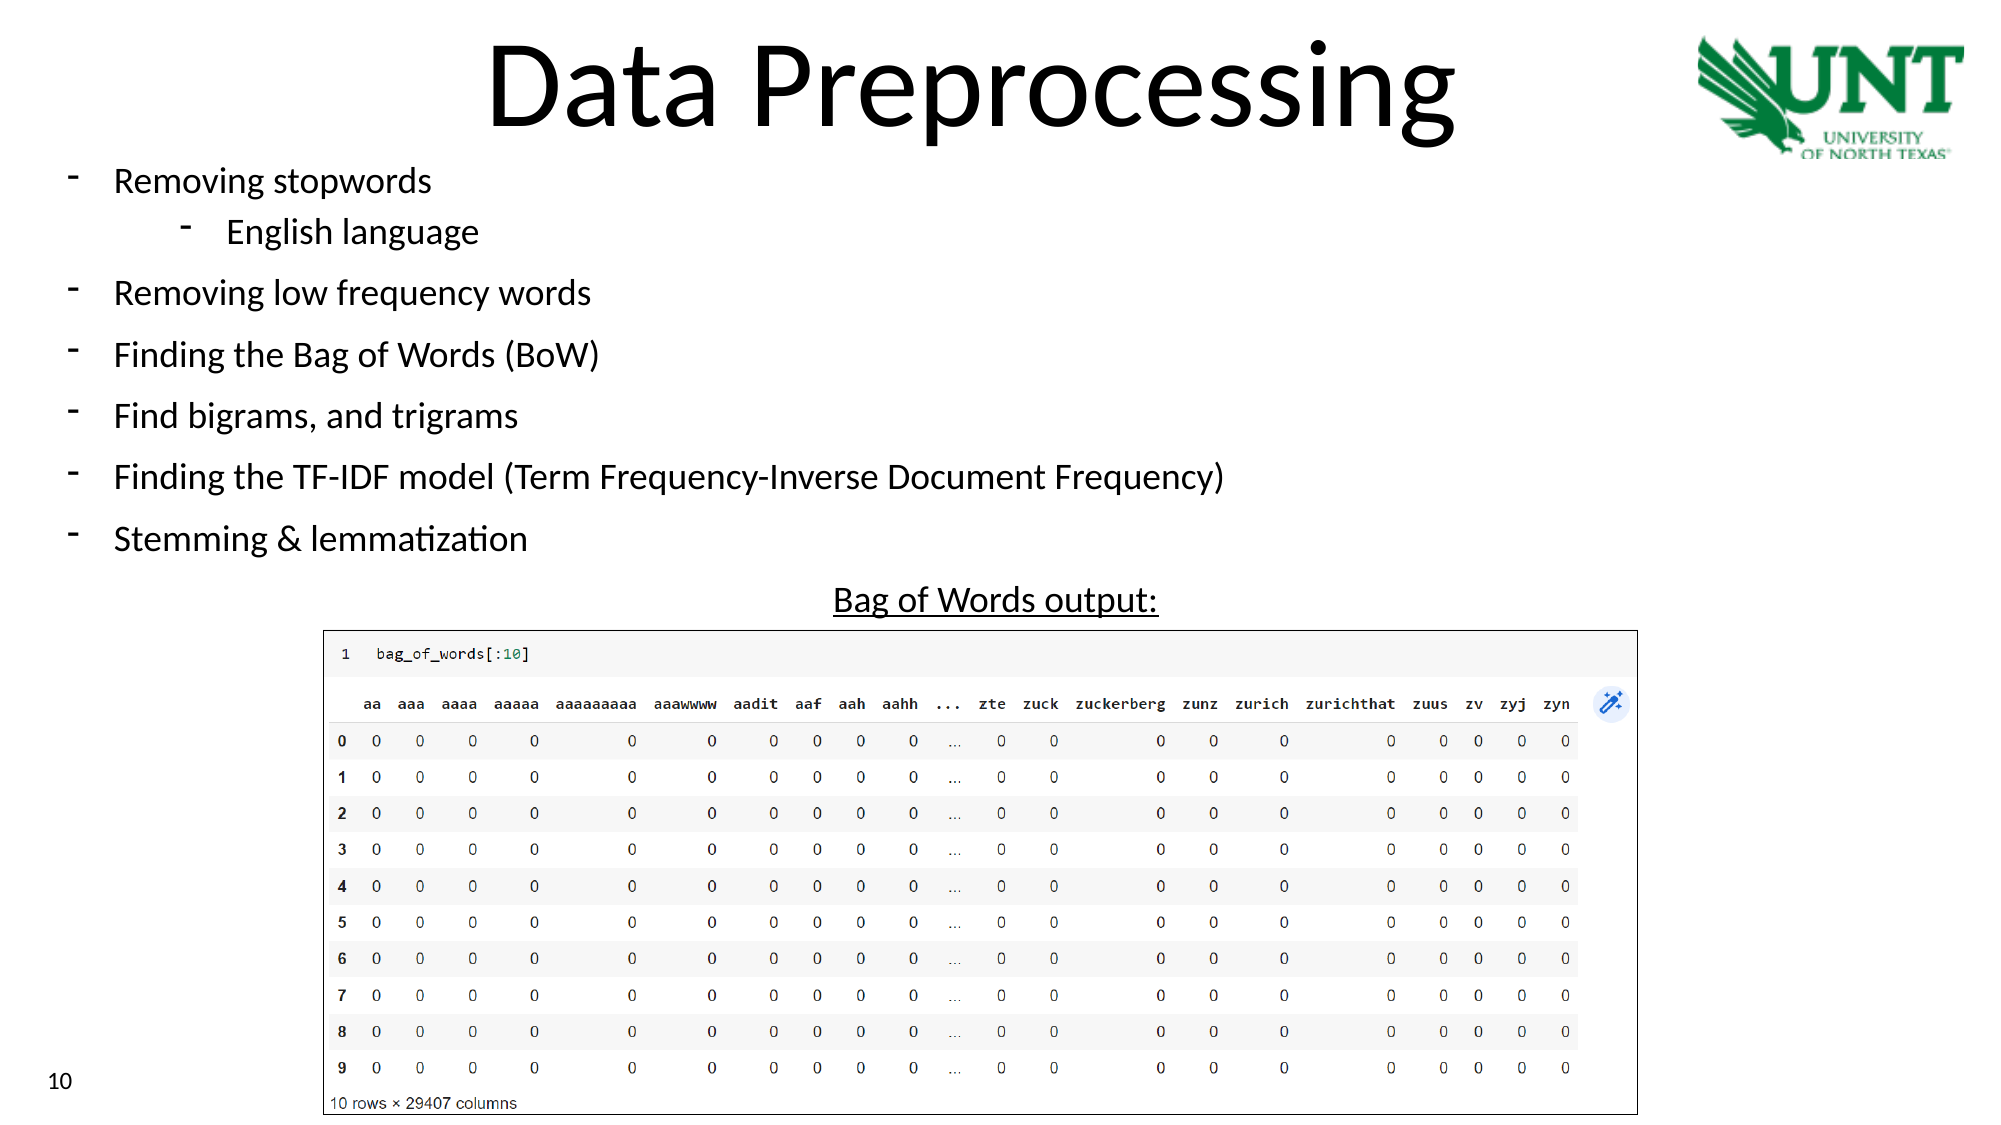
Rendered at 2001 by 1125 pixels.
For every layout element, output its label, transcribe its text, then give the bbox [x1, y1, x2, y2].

picture [323, 629, 1638, 1115]
text_box Data Preprocessing [260, 10, 1683, 154]
text_box 10 [32, 1057, 88, 1103]
text_box Removing stopwords English language Removing low frequency words Finding the Bag of Words (BoW) Find bigrams, and trigrams Finding the TF-IDF model (Term Frequency-Inverse Document Frequency) Stemming & lemmatization Bag of Words output: [52, 154, 1940, 1079]
